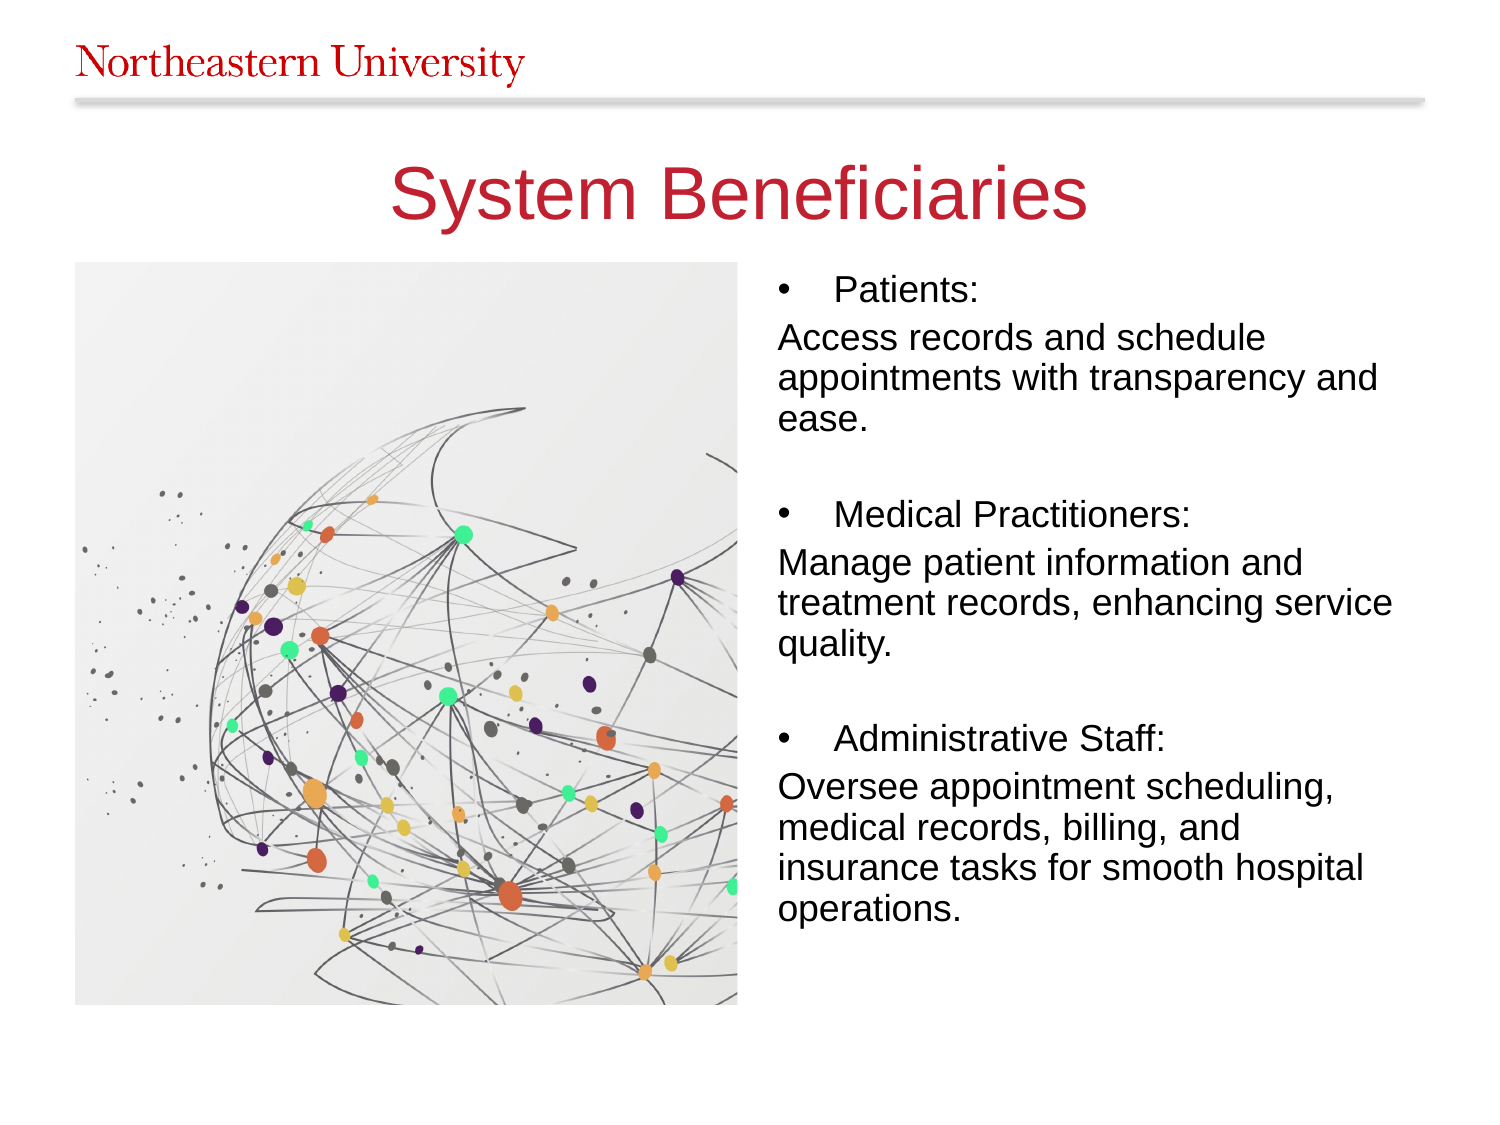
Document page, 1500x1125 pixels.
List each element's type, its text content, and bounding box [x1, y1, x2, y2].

picture [74, 262, 738, 1006]
list Patients: Access records and schedule appointments with transparency and ease. Medical Practitioners: Manage patient information and treatment records, enhancing service quality. Administrative Staff: Oversee appointment scheduling, medical records, billing, and insurance tasks for smooth hospital operations. [762, 263, 1425, 1005]
title System Beneficiaries [75, 137, 1425, 263]
picture [75, 44, 525, 88]
